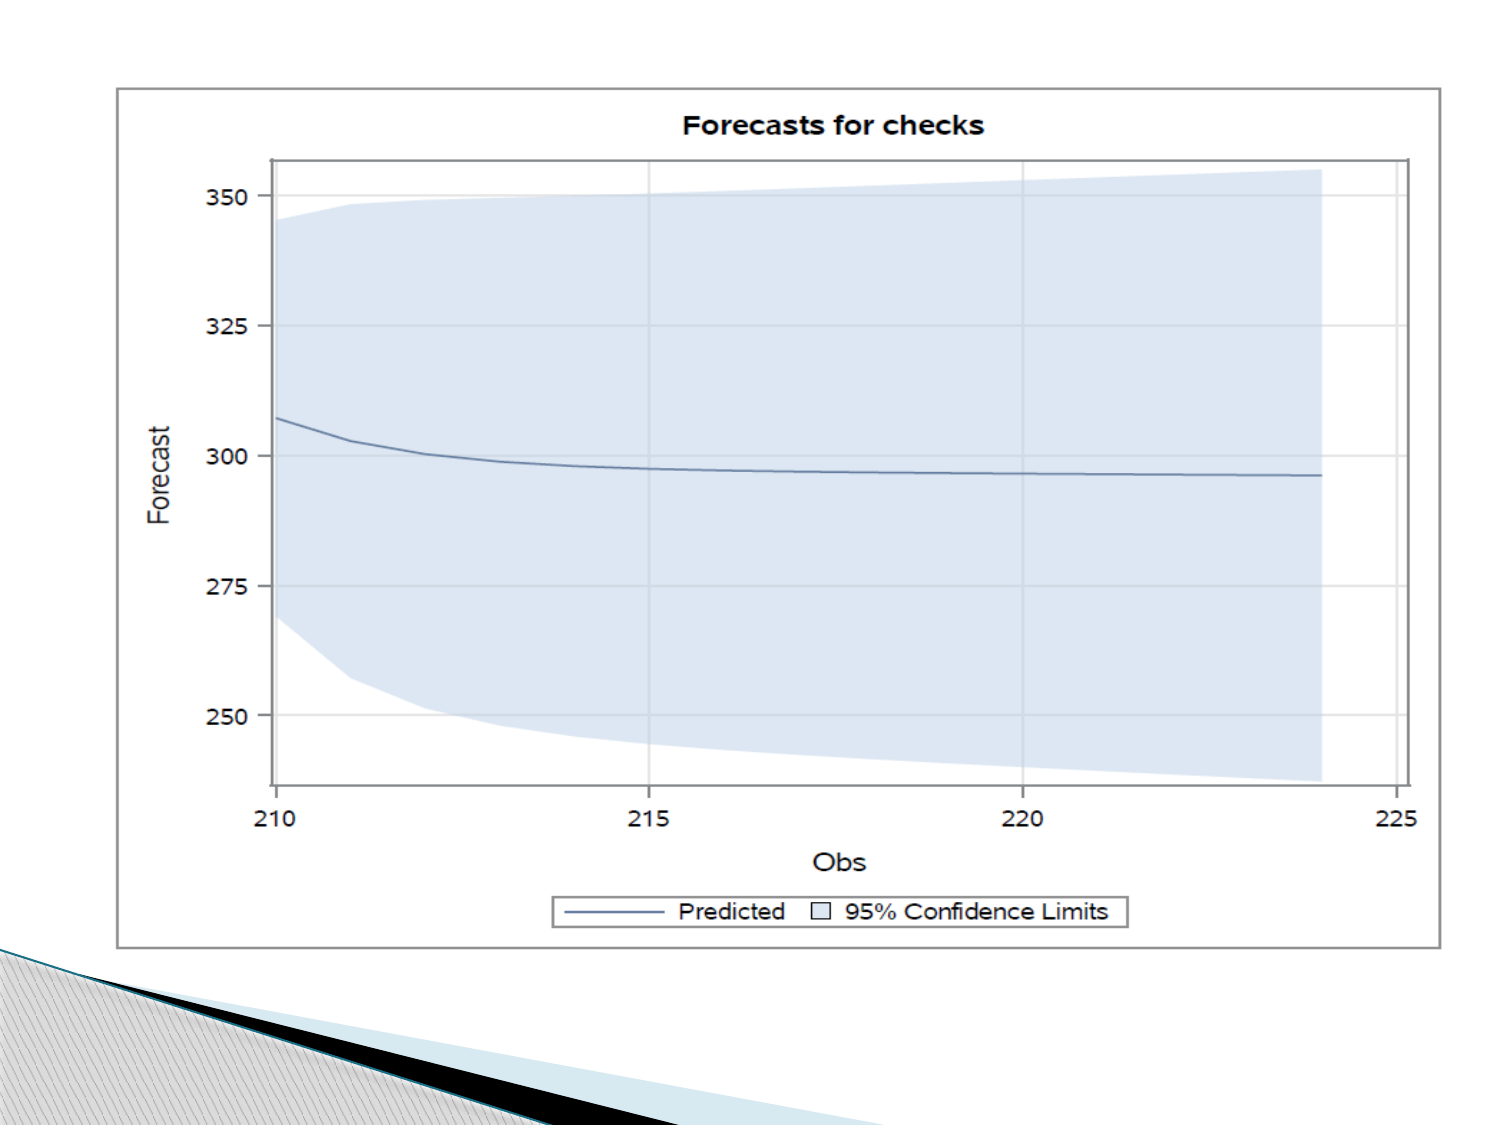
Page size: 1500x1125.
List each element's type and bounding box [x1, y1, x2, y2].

picture [99, 74, 1463, 964]
